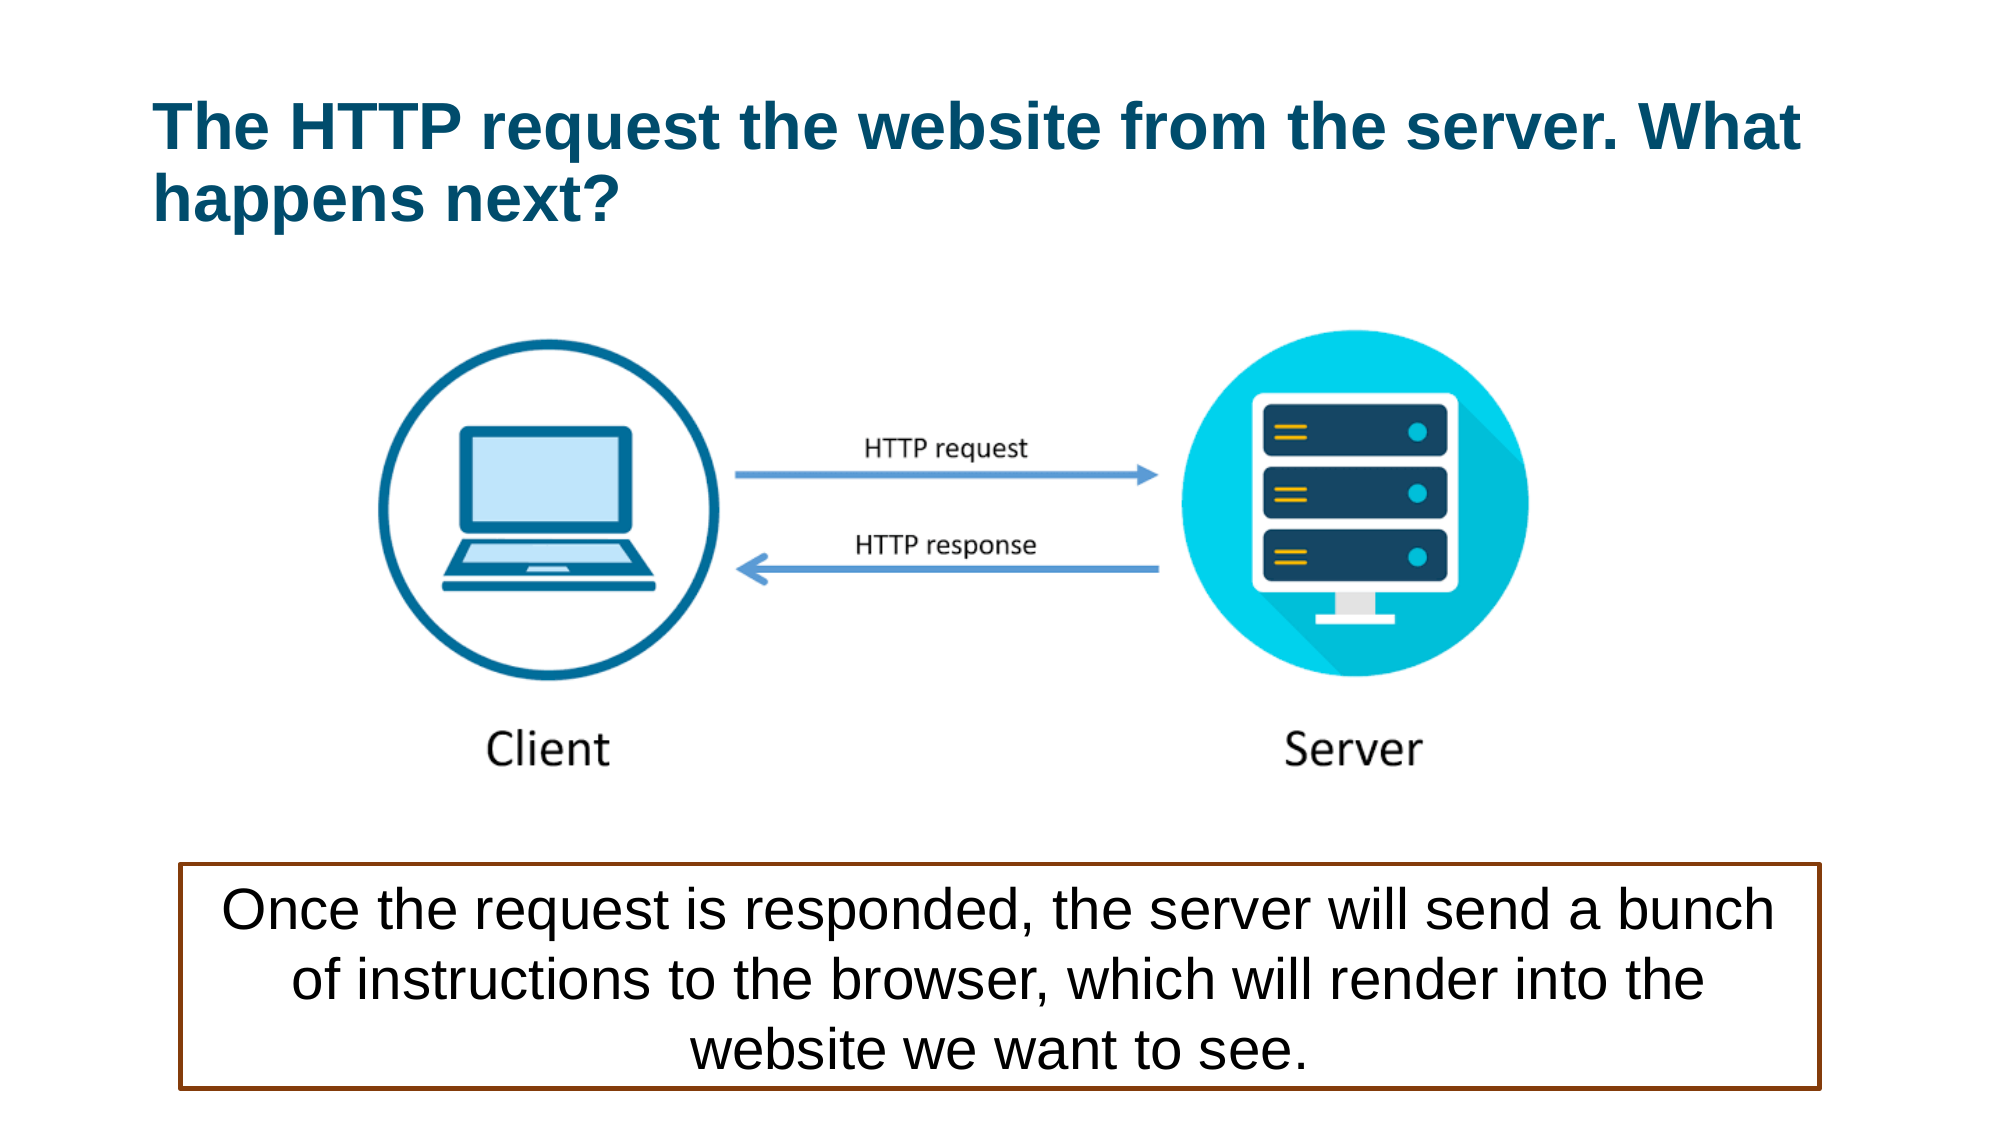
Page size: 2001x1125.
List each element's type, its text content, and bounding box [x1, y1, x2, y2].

text_box Once the request is responded, the server will send a bunch of instructions to the browser, which will render into the website we want to see. [180, 864, 1820, 1089]
title The HTTP request the website from the server. What happens next? [137, 55, 1863, 273]
picture [363, 312, 1551, 813]
